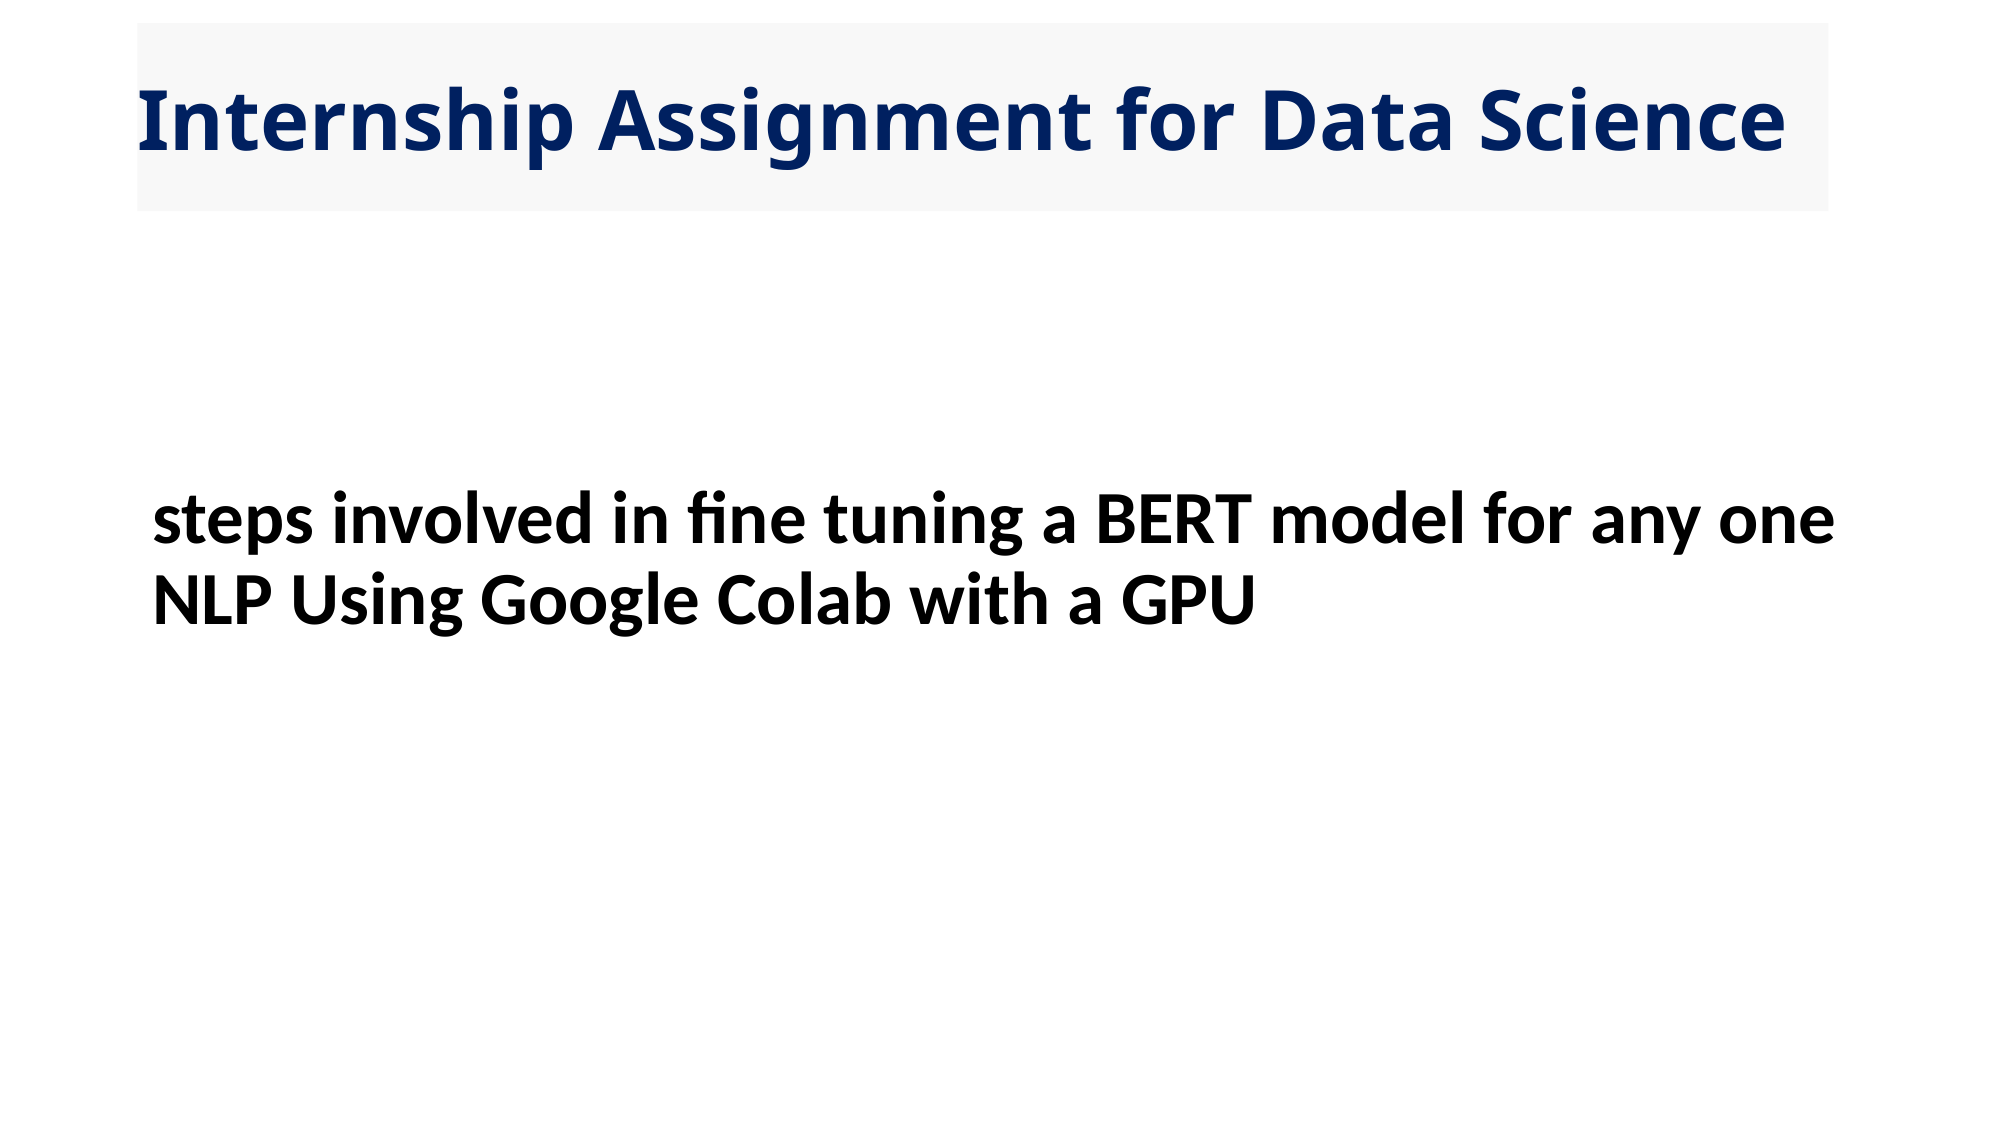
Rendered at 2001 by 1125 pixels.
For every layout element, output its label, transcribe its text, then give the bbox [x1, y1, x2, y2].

title Internship Assignment for Data Science [137, 23, 1829, 212]
list steps involved in fine tuning a BERT model for any one NLP Using Google Colab with a GPU [137, 471, 1863, 705]
